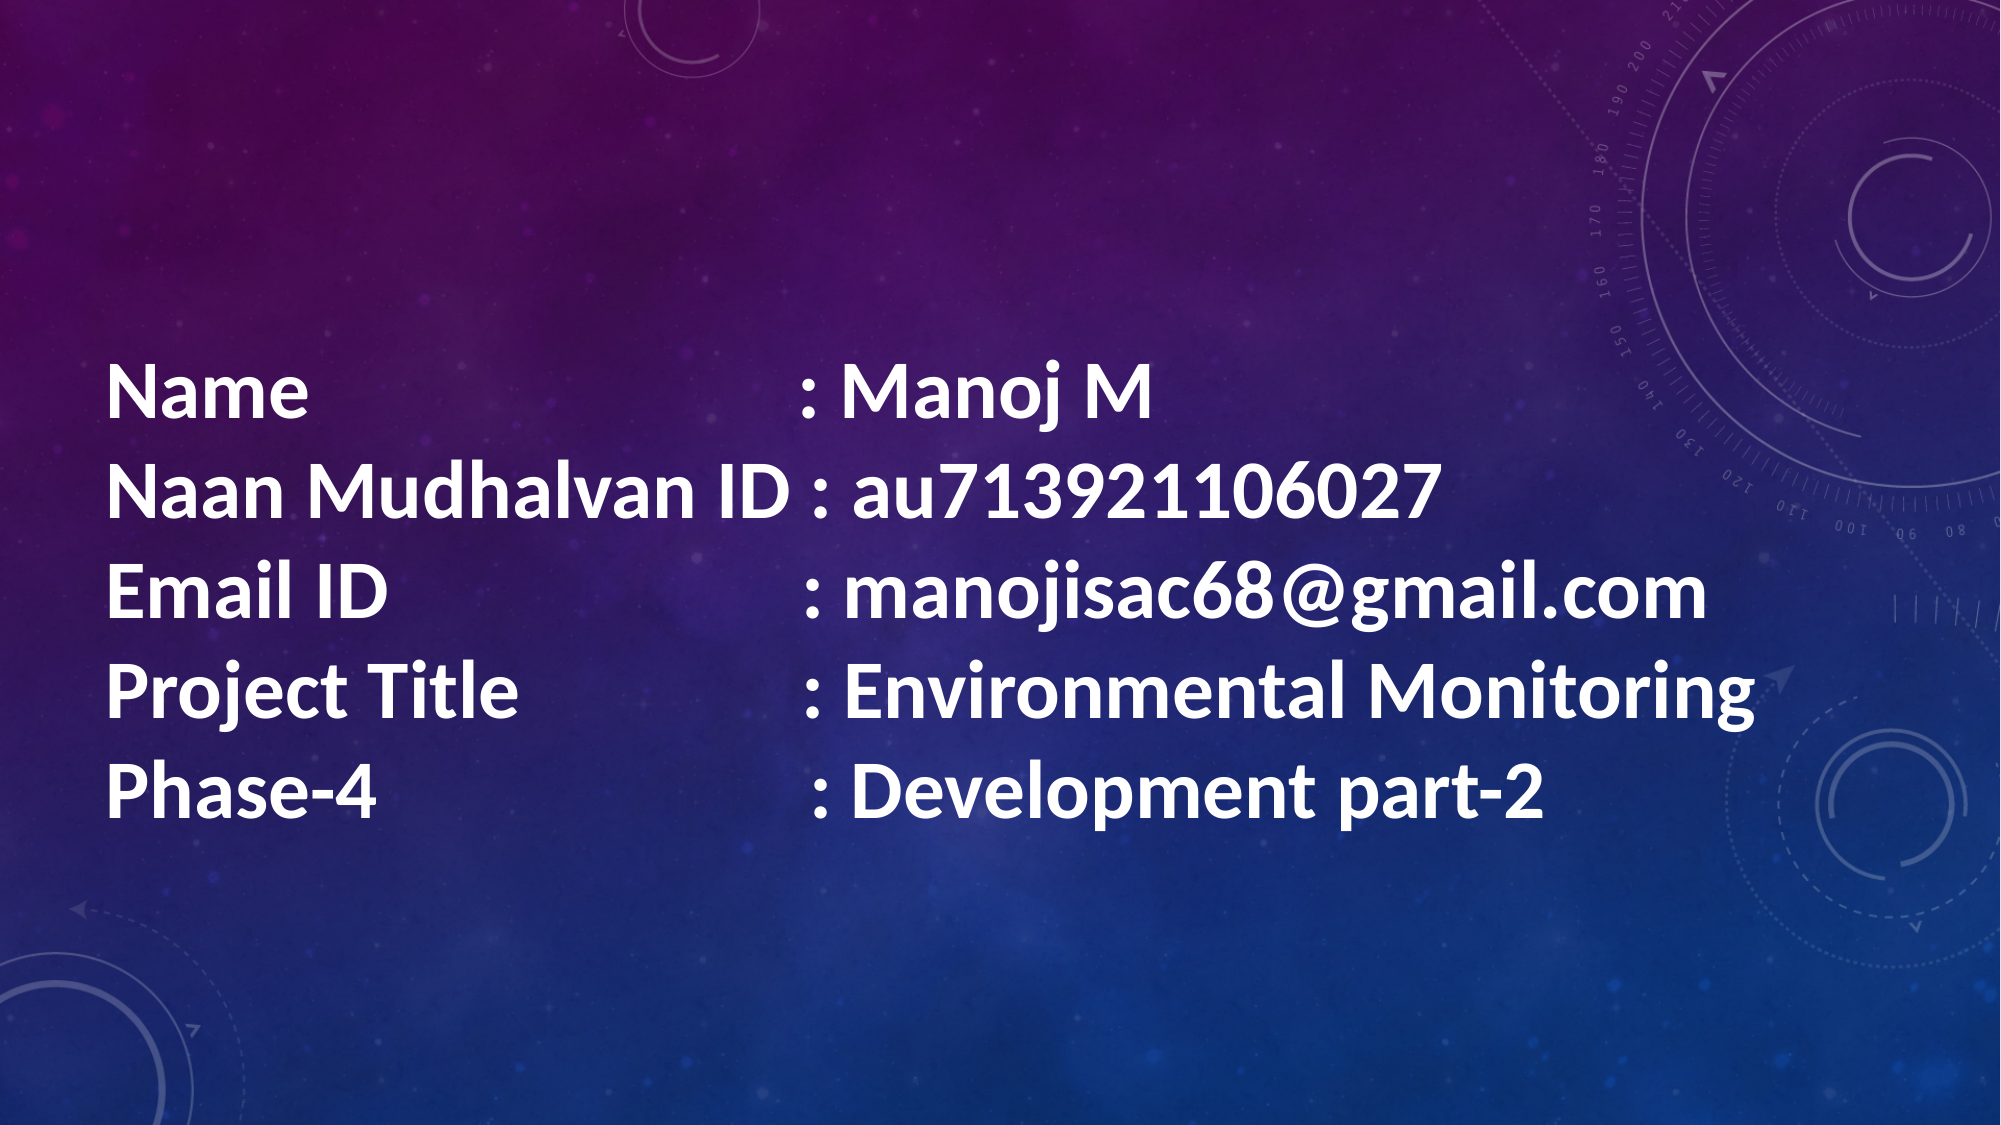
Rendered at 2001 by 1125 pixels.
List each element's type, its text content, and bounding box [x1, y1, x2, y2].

picture [0, 0, 2001, 1125]
text_box Name : Manoj M Naan Mudhalvan ID : au713921106027 Email ID : manojisac68@gmail.com Project Title : Environmental Monitoring Phase-4 : Development part-2 [90, 328, 1853, 843]
